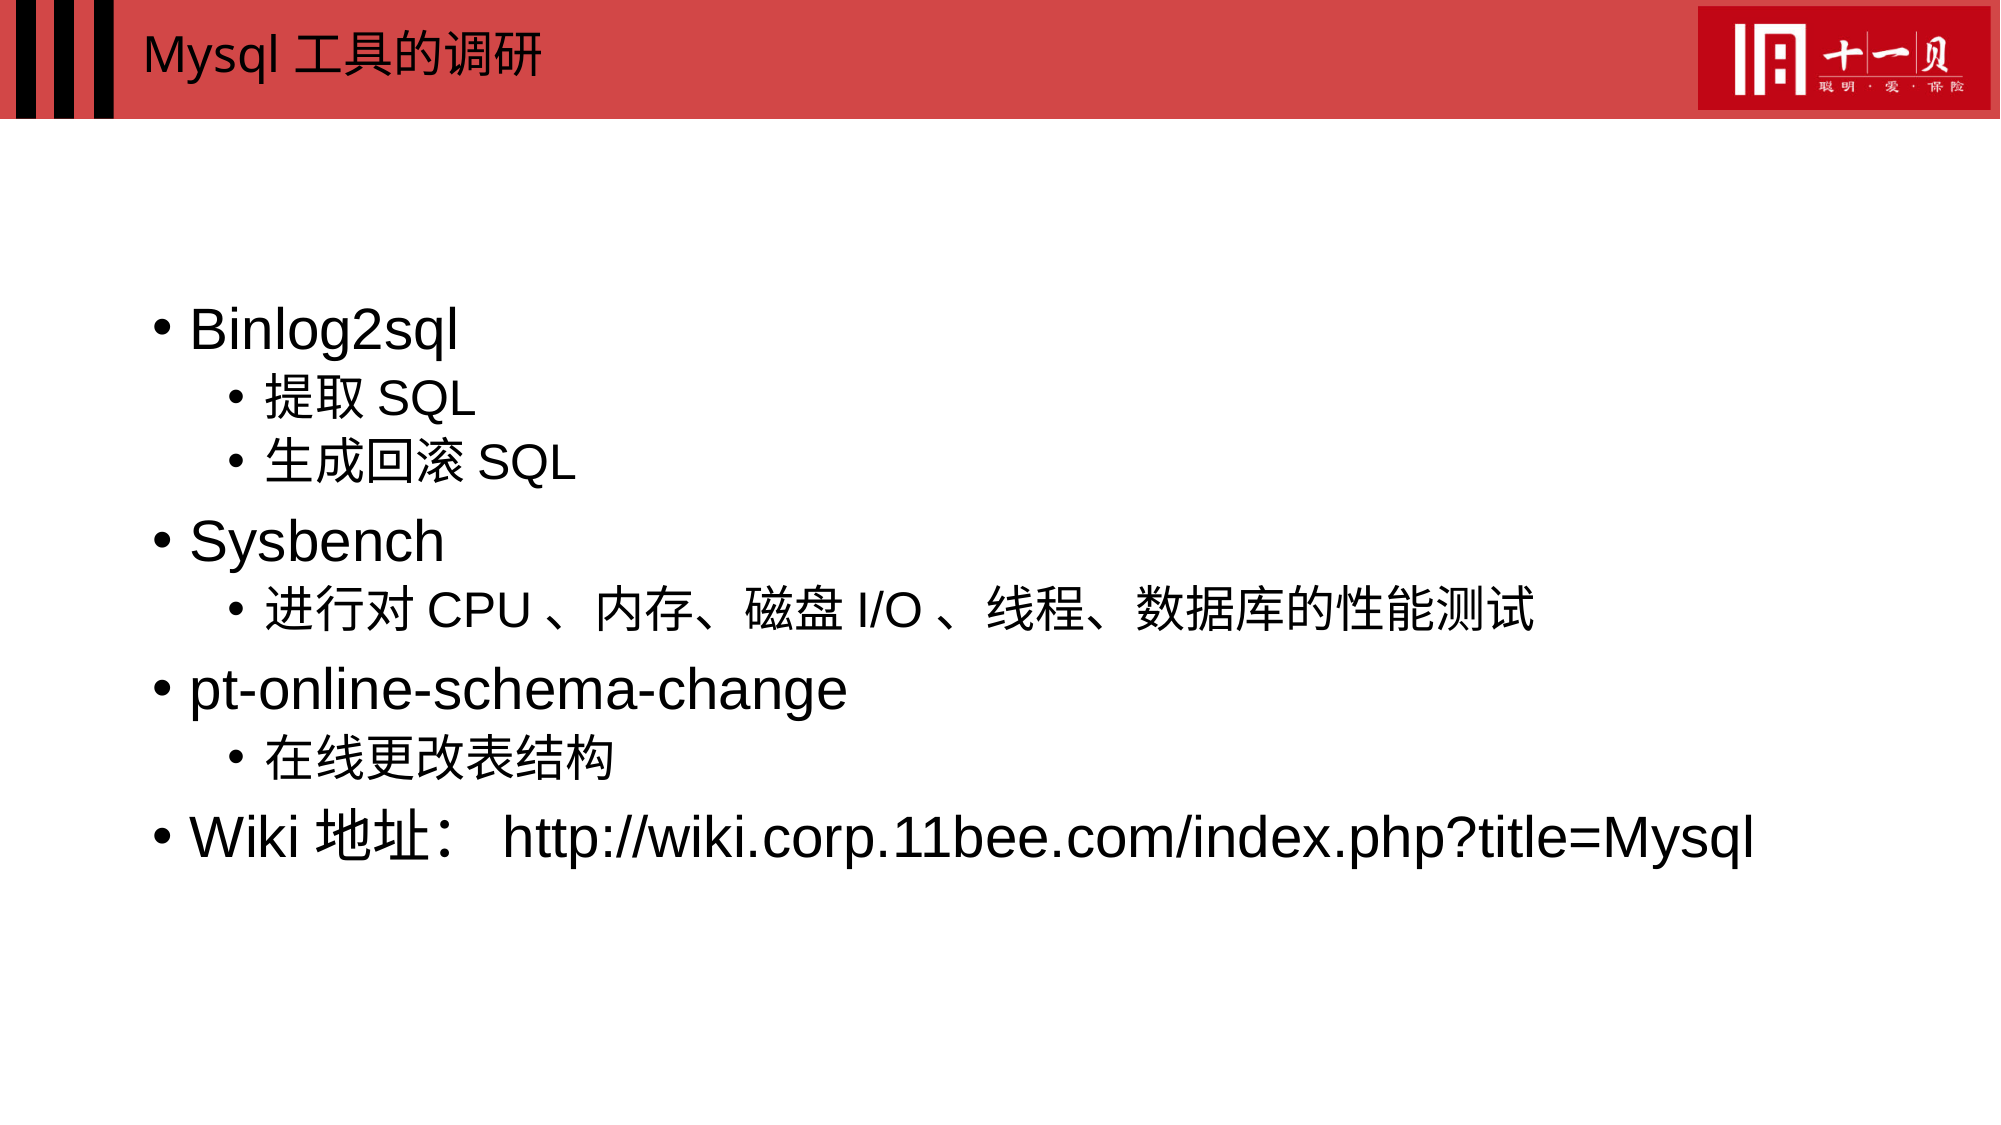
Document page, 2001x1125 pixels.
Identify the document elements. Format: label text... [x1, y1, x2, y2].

title Mysql工具的调研 [127, 1, 1668, 111]
picture [1698, 6, 1991, 110]
list Binlog2sql 提取SQL 生成回滚SQL Sysbench 进行对CPU、内存、磁盘I/O、线程、数据库的性能测试 pt-online-schema-change 在线更改表结构 Wiki地址：http://wiki.corp.11bee.com/index.php?title=Mysql [137, 200, 1863, 1092]
